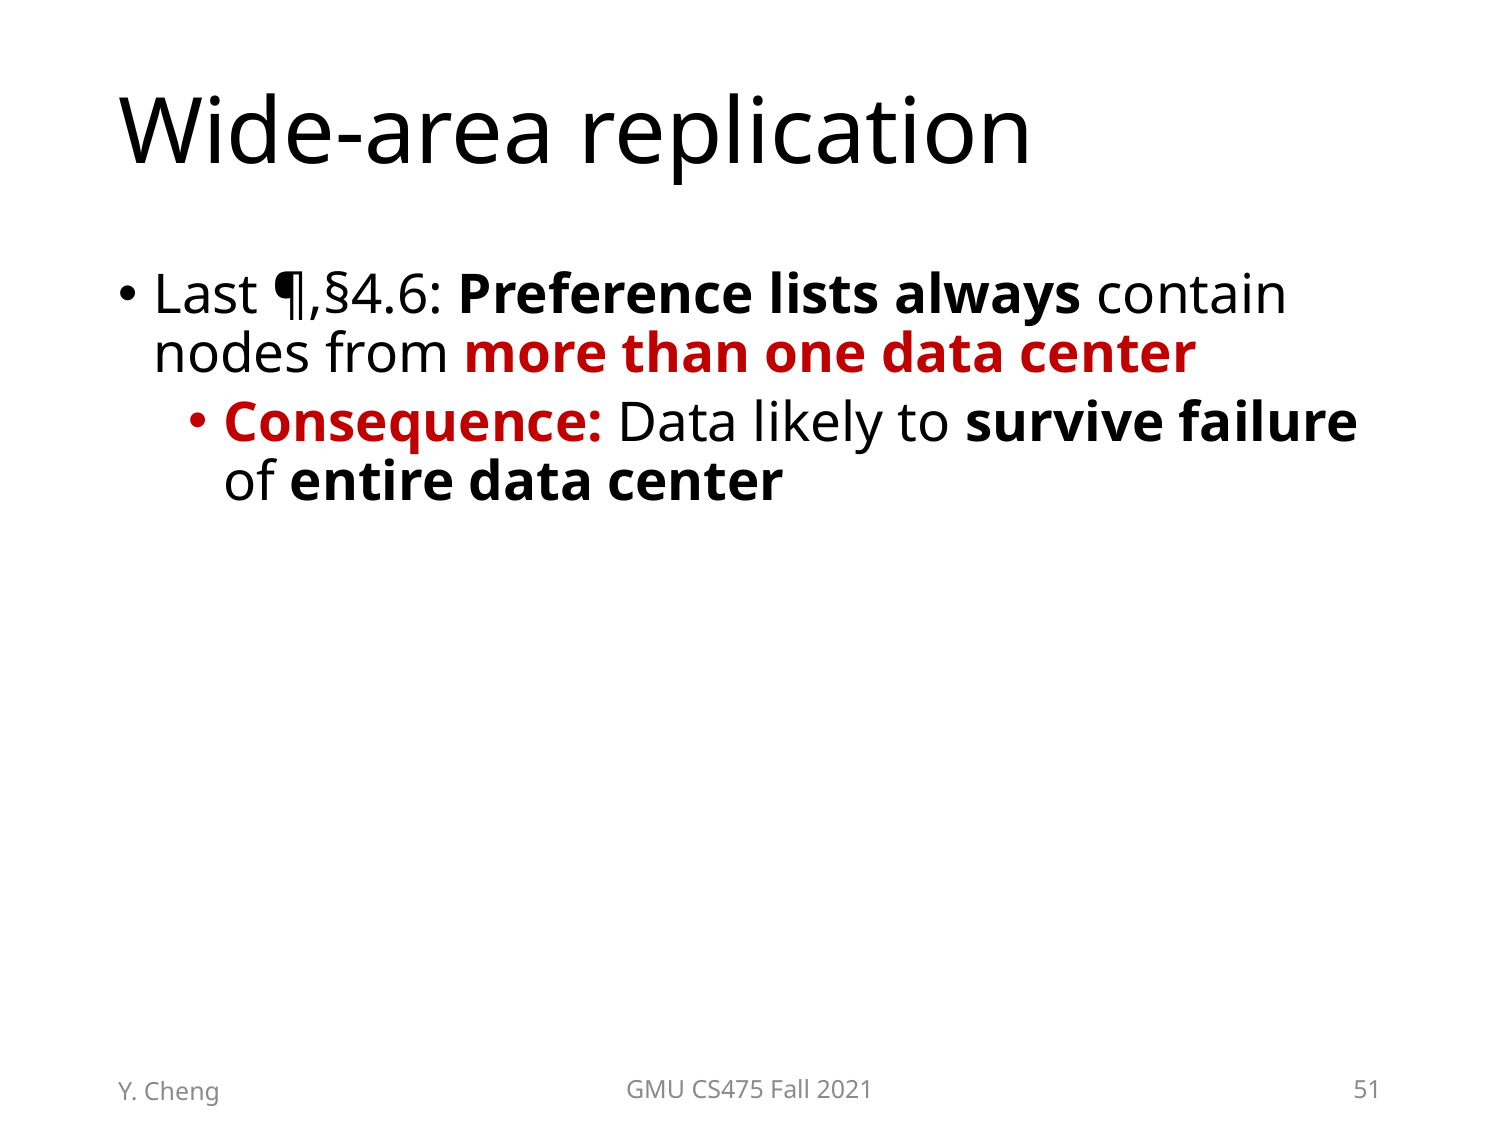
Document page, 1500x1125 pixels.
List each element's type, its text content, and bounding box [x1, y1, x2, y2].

title Wide-area replication [103, 25, 1397, 243]
footer GMU CS475 Fall 2021 [496, 1060, 1004, 1121]
slide_number Y. Cheng [103, 1060, 441, 1121]
list Last ¶,§4.6: Preference lists always contain nodes from more than one data center Consequence: Data likely to survive failure of entire data center [103, 258, 1397, 521]
slide_number 51 [1059, 1060, 1397, 1121]
